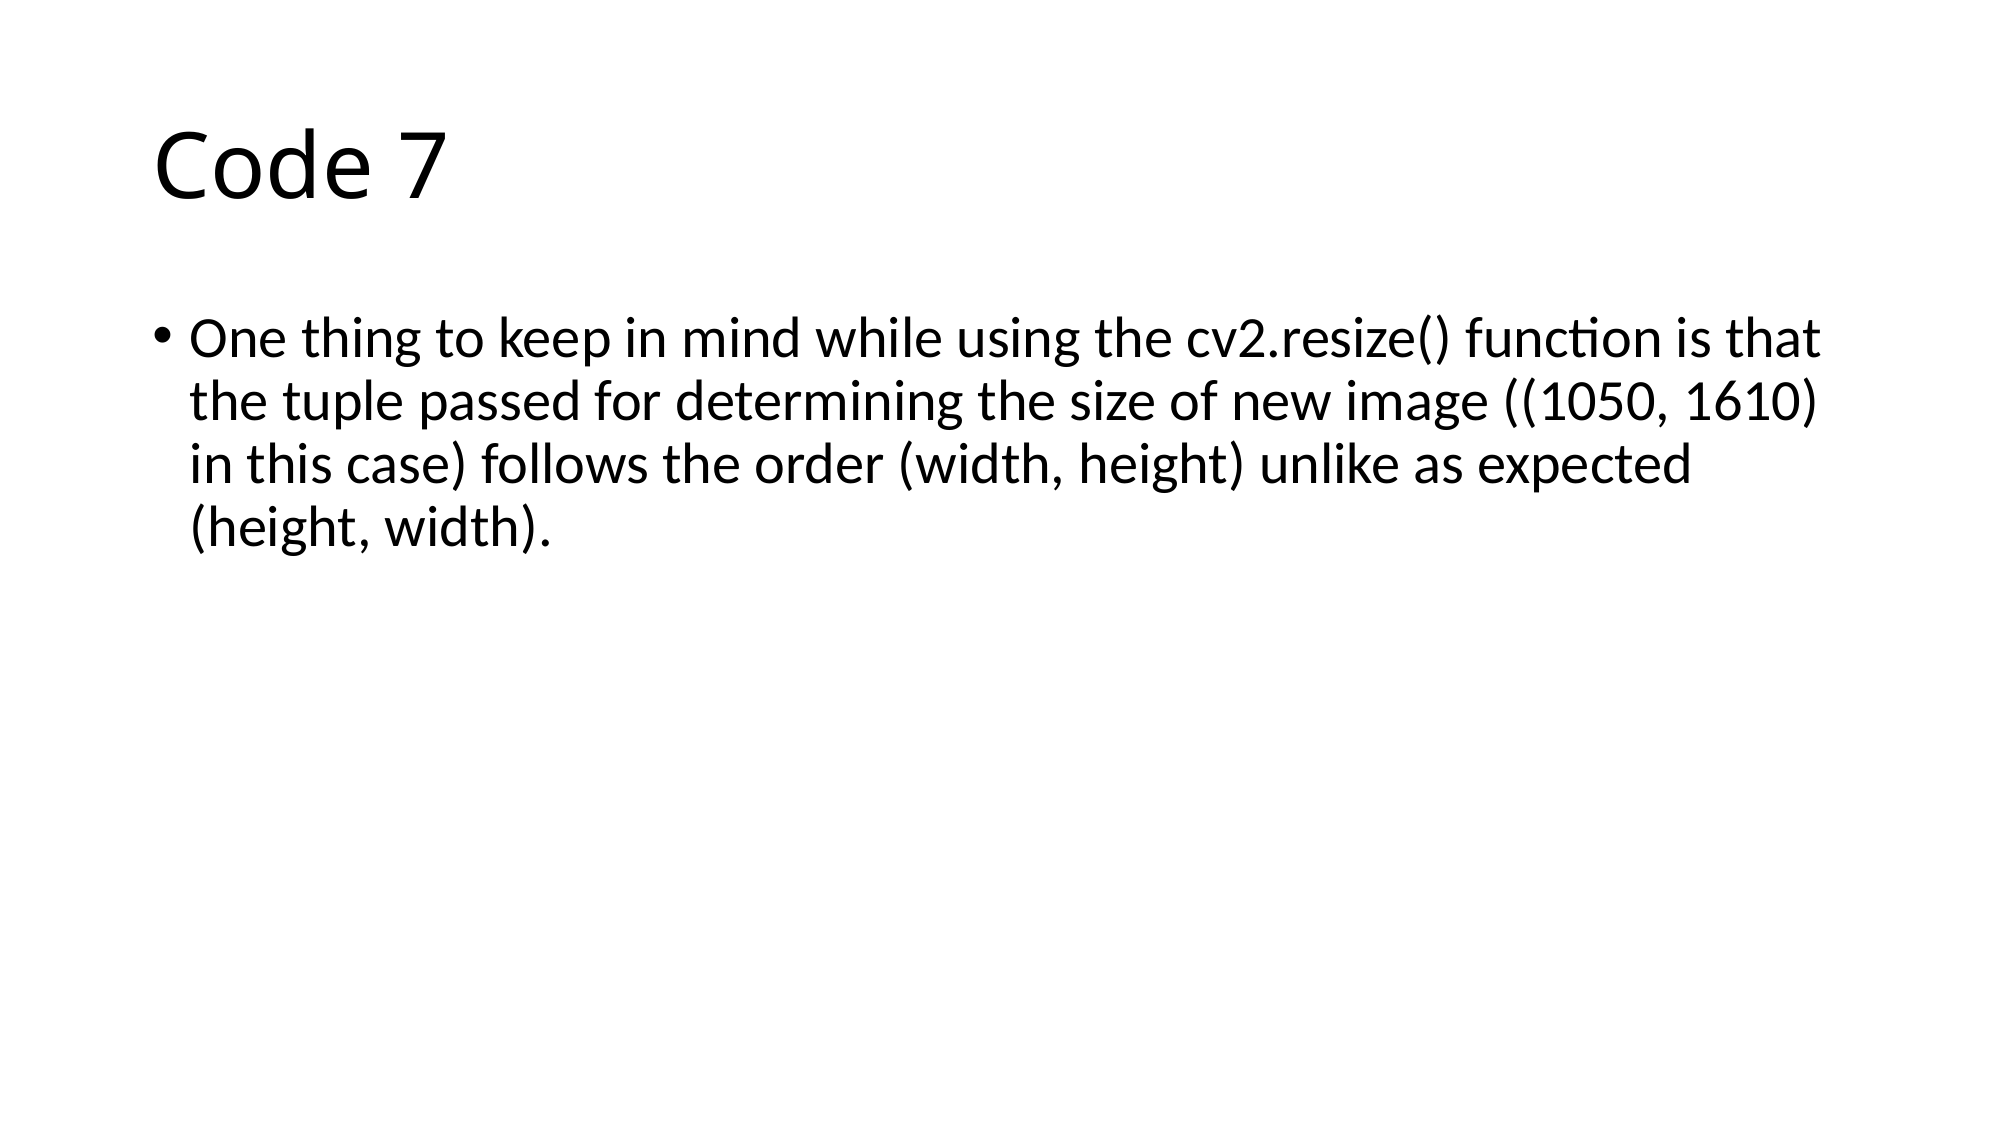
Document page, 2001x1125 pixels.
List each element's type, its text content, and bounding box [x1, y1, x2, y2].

list One thing to keep in mind while using the cv2.resize() function is that the tuple passed for determining the size of new image ((1050, 1610) in this case) follows the order (width, height) unlike as expected (height, width). [137, 299, 1863, 1014]
title Code 7 [137, 59, 1863, 278]
